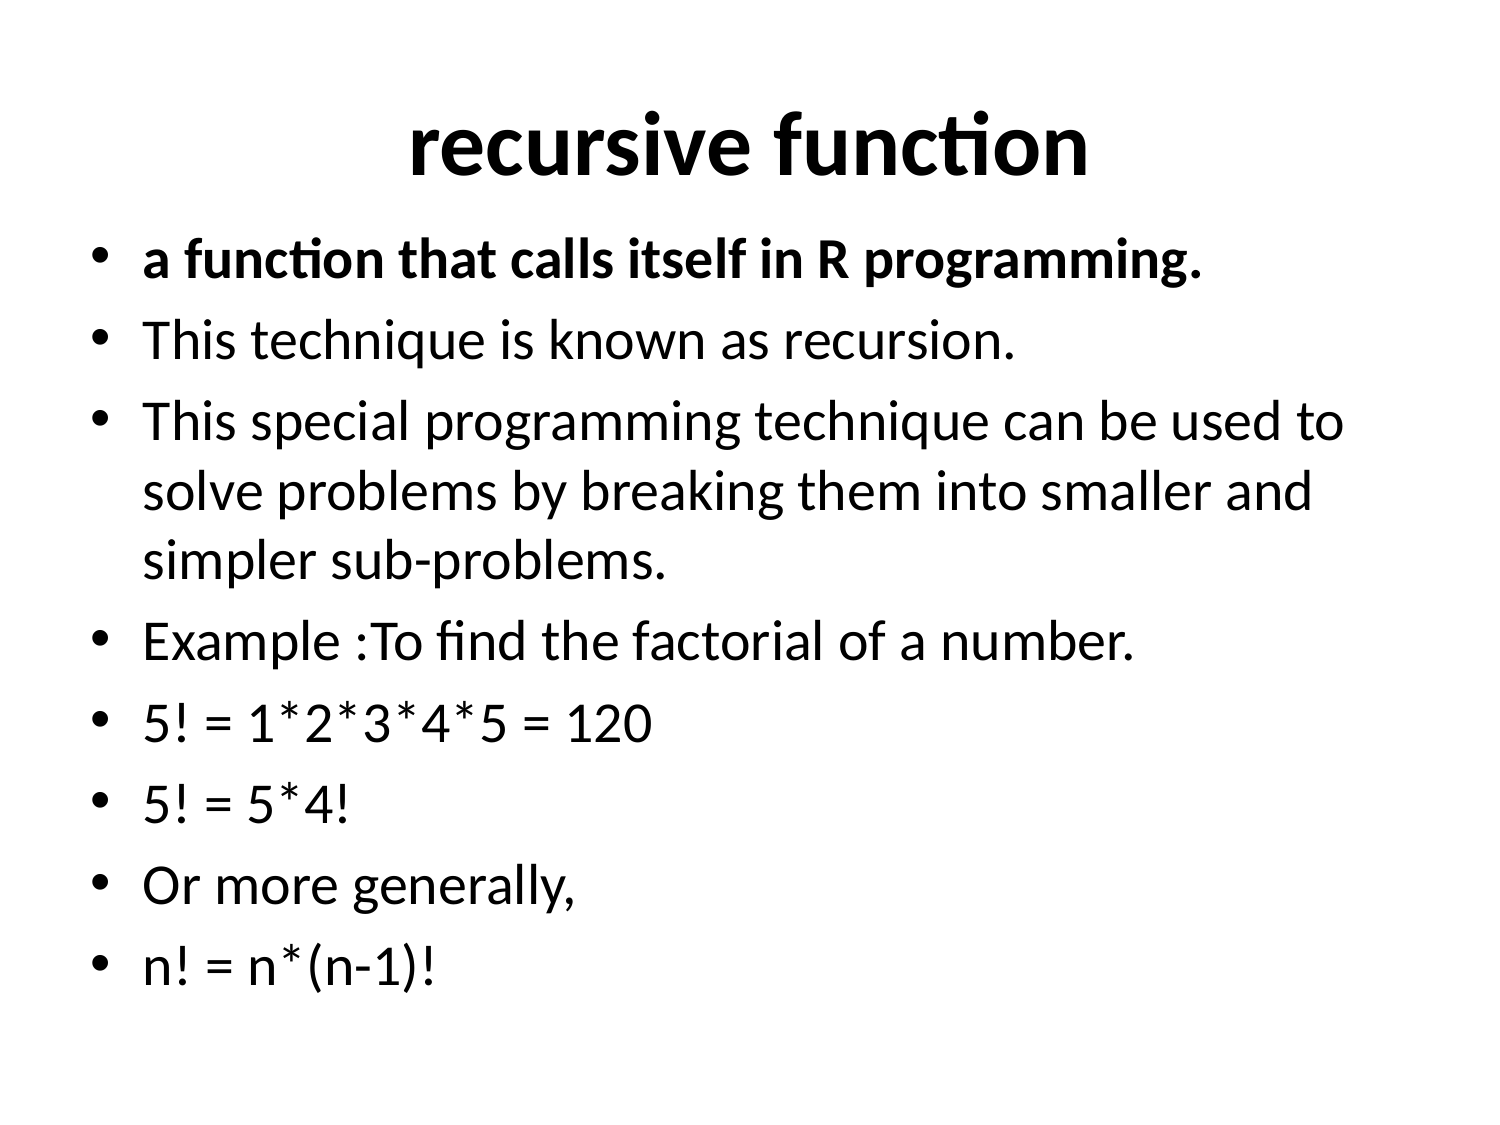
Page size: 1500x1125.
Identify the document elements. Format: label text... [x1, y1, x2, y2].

list a function that calls itself in R programming. This technique is known as recursion. This special programming technique can be used to solve problems by breaking them into smaller and simpler sub-problems. Example :To find the factorial of a number. 5! = 1*2*3*4*5 = 120 5! = 5*4! Or more generally, n! = n*(n-1)! [75, 212, 1425, 1005]
title recursive function [75, 45, 1425, 212]
